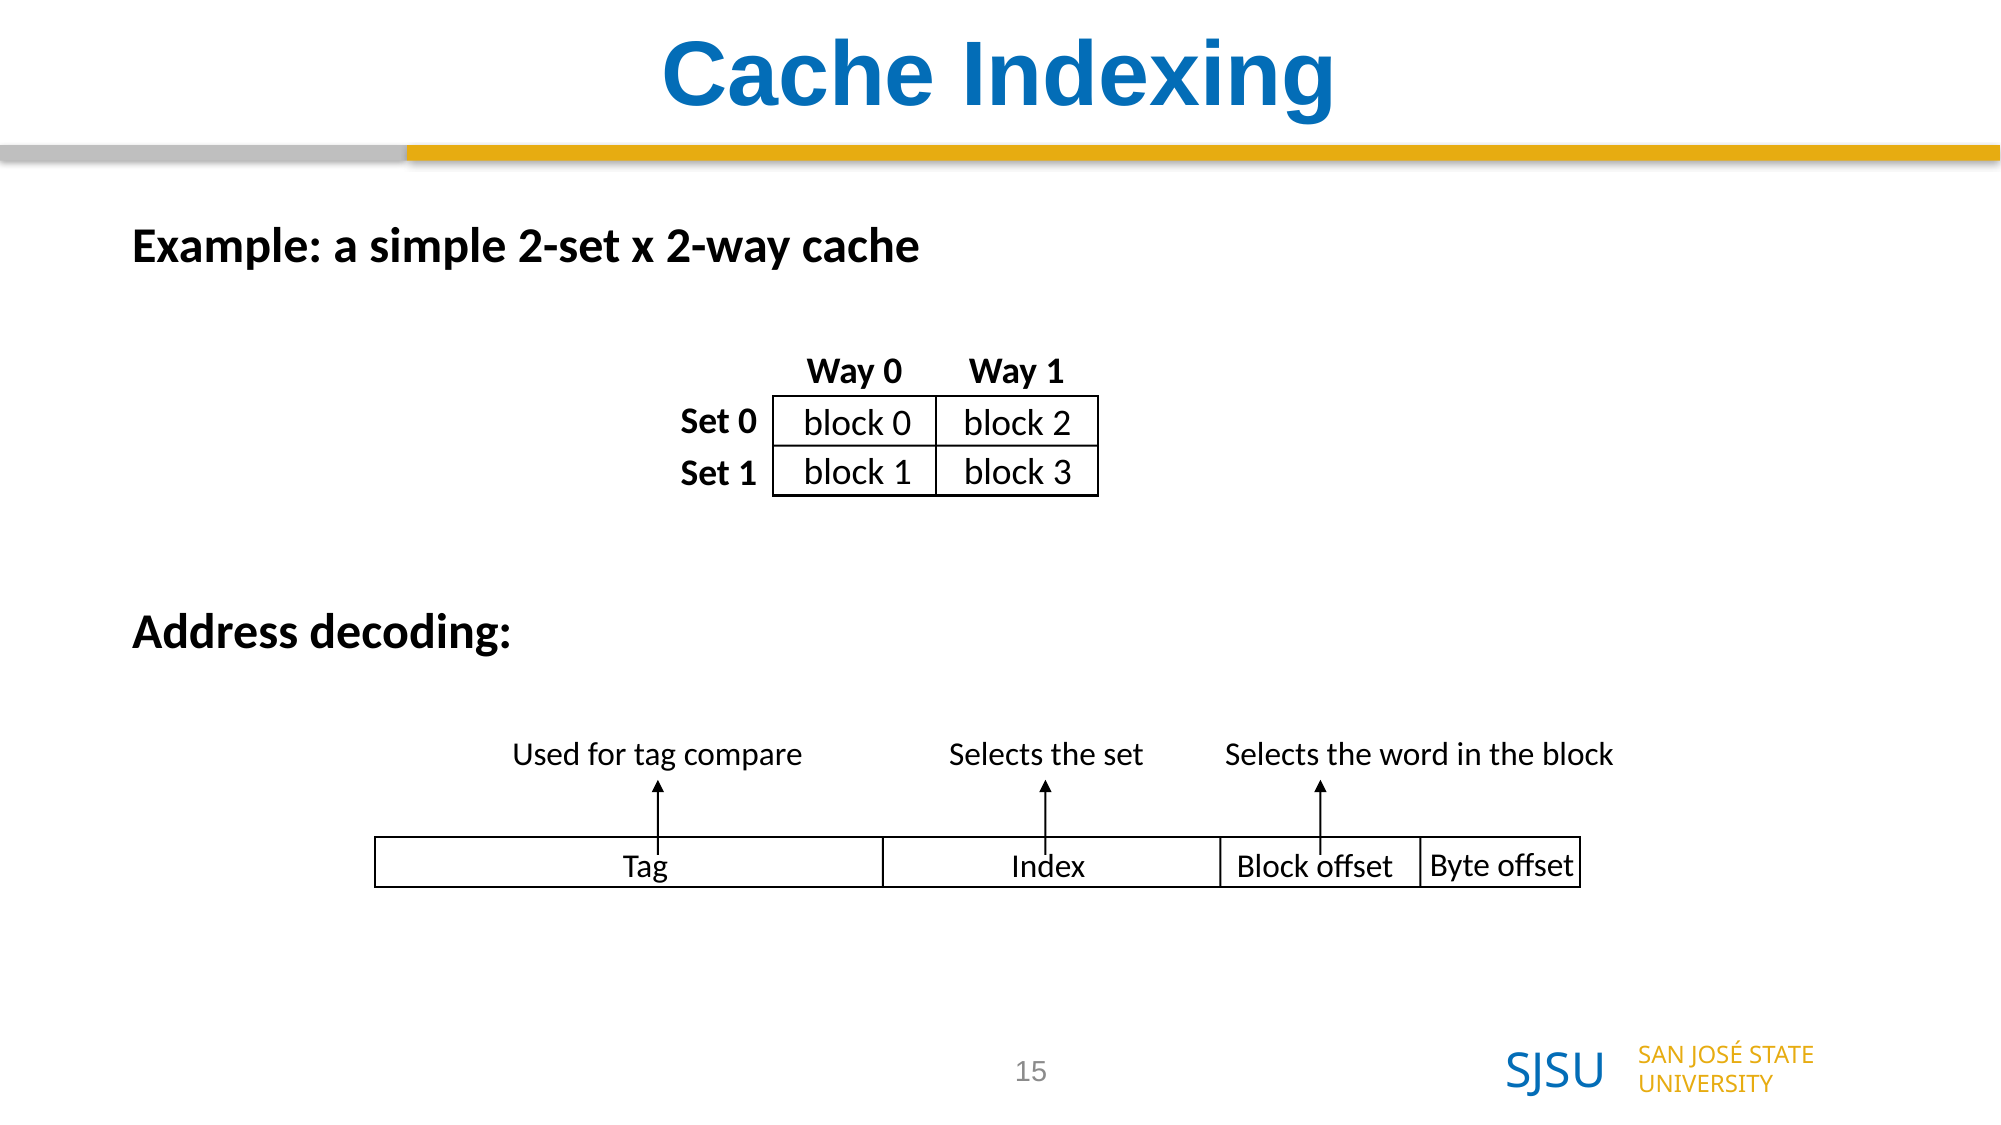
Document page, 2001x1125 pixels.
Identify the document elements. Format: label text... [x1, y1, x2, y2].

slide_number 15 [797, 1040, 1265, 1100]
text_box Address decoding: [117, 590, 1125, 666]
text_box Set 1 [665, 440, 770, 501]
text_box Way 0 [791, 338, 918, 390]
text_box block 2 [948, 390, 1087, 394]
title Cache Indexing [99, 11, 1900, 126]
text_box [1409, 863, 1415, 888]
text_box Index [996, 863, 1101, 892]
text_box Set 0 [665, 389, 773, 440]
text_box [773, 395, 1099, 496]
text_box [1101, 837, 1220, 888]
text_box Tag [608, 863, 684, 892]
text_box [932, 724, 1161, 856]
text_box [374, 837, 608, 888]
text_box Way 1 [954, 338, 1080, 390]
text_box block 0 [788, 390, 927, 394]
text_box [495, 724, 821, 856]
text_box [684, 837, 882, 888]
text_box [883, 837, 996, 888]
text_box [1207, 724, 1633, 856]
text_box Block offset [1222, 863, 1409, 892]
text_box Example: a simple 2-set x 2-way cache [117, 204, 1125, 280]
text_box Byte offset [1415, 863, 1590, 891]
